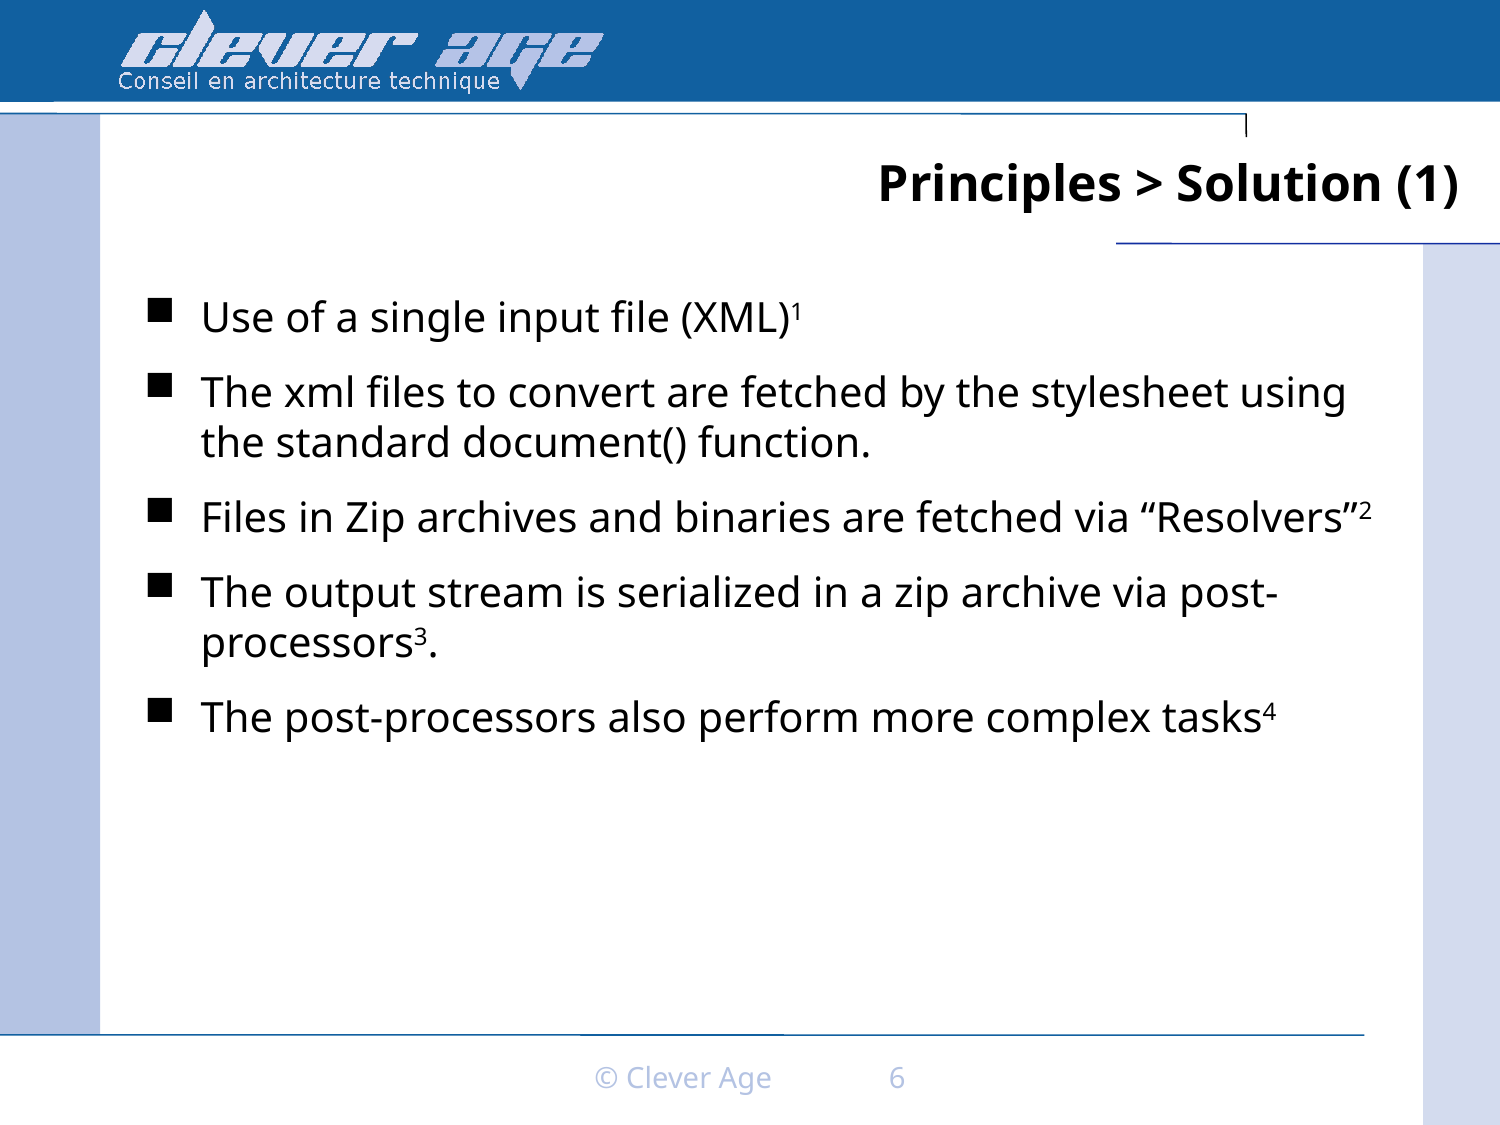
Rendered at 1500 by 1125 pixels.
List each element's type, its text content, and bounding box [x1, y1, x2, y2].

title Principles > Solution (1) [424, 124, 1463, 238]
list Use of a single input file (XML)1 The xml files to convert are fetched by the stylesheet using the standard document() function. Files in Zip archives and binaries are fetched via “Resolvers”2 The output stream is serialized in a zip archive via post-processors3. The post-processors also perform more complex tasks4 [144, 290, 1423, 1005]
picture [96, 0, 620, 110]
